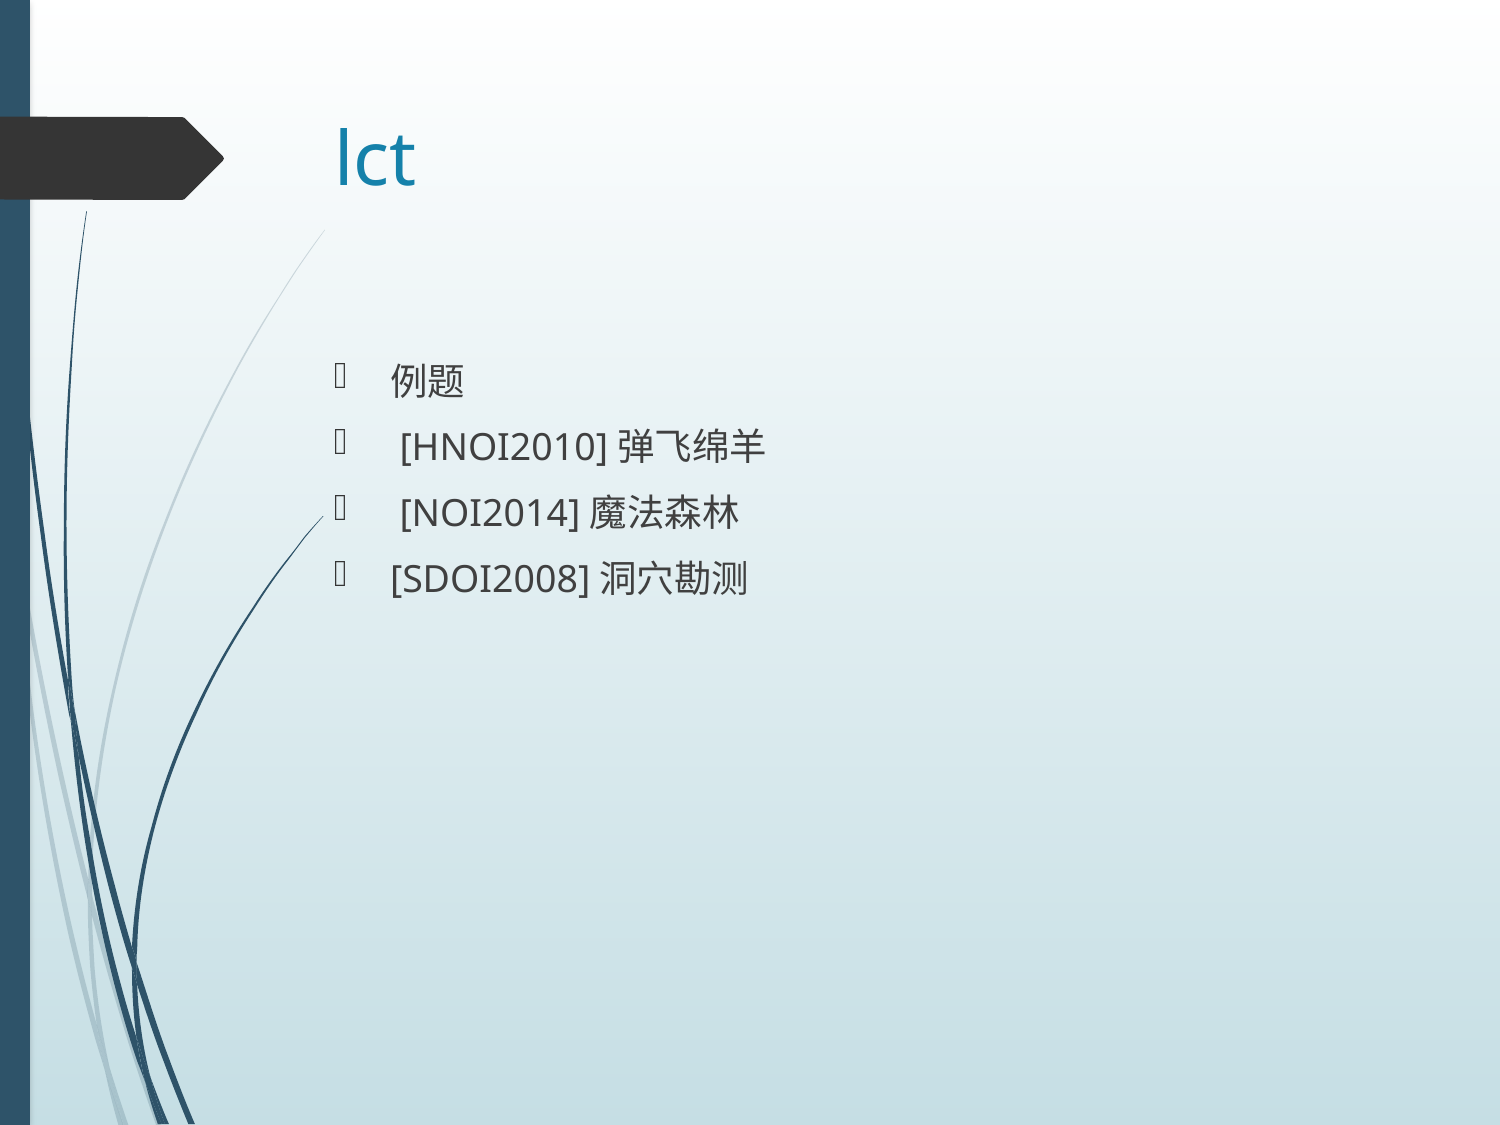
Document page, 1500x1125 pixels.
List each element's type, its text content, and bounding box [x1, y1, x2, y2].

title lct [319, 102, 1400, 313]
list 例题 [HNOI2010]弹飞绵羊 [NOI2014]魔法森林 [SDOI2008]洞穴勘测 [318, 350, 1400, 970]
